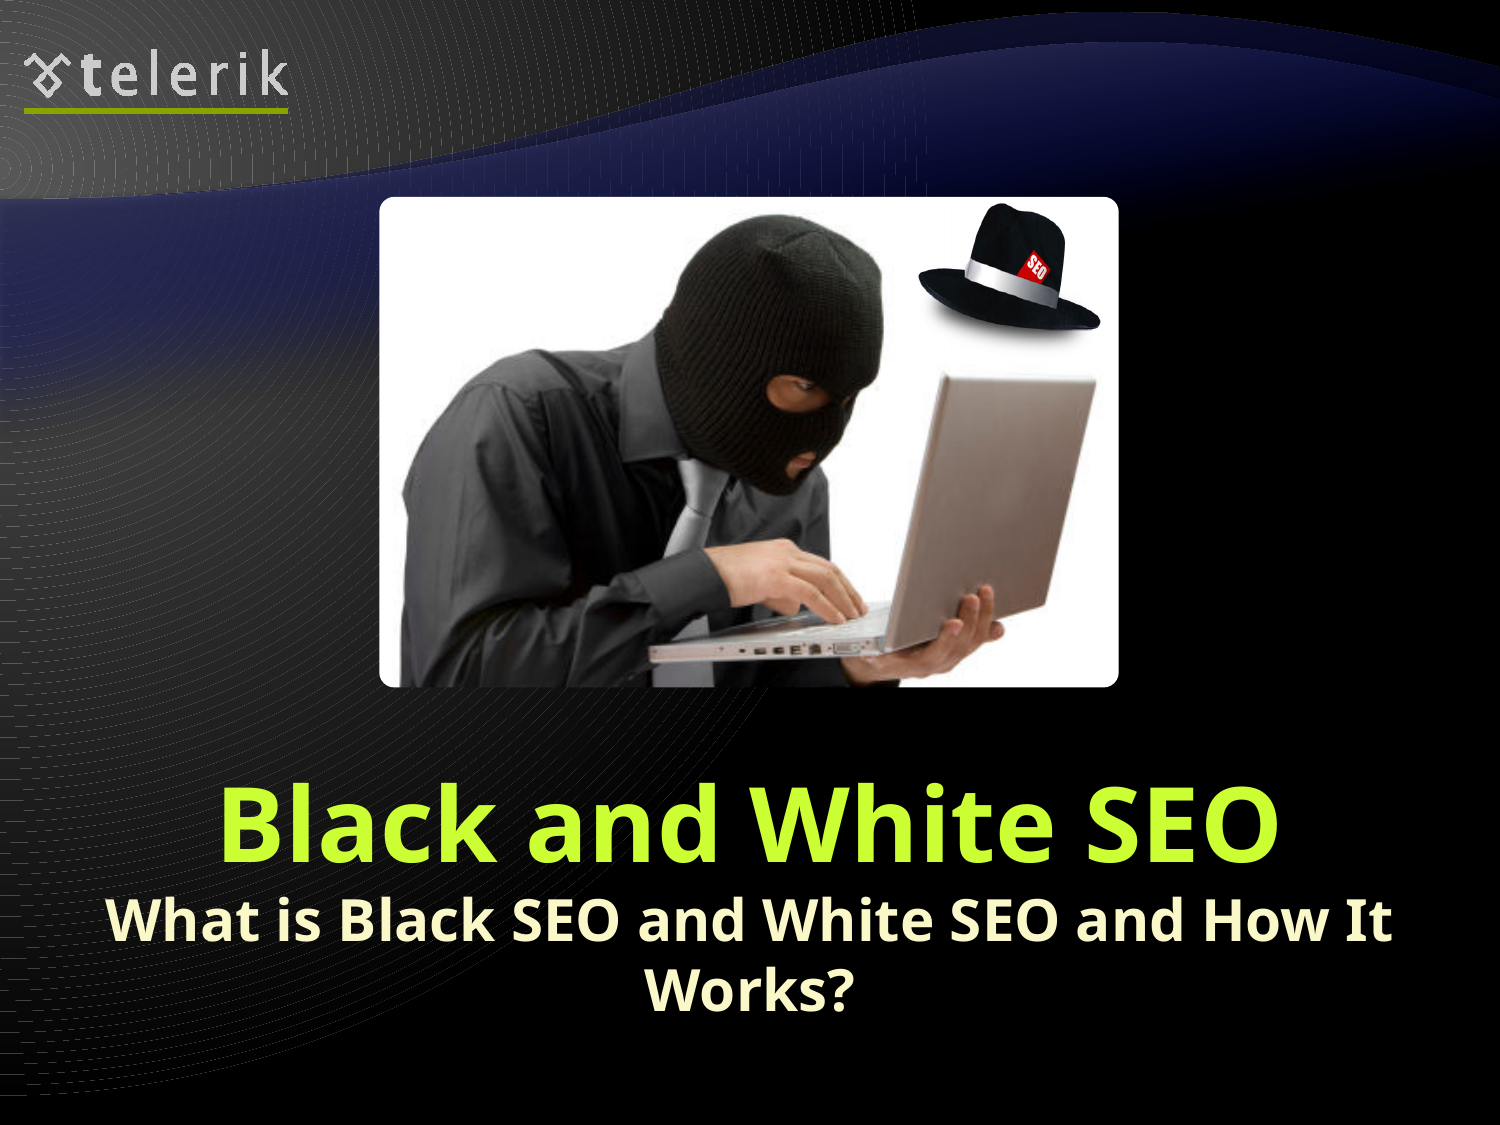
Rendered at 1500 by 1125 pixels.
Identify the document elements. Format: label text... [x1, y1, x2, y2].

title Black and White SEO [99, 774, 1400, 888]
subtitle What is Black SEO and White SEO and How It Works? [75, 906, 1425, 1000]
picture [24, 49, 288, 114]
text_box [379, 196, 1119, 688]
